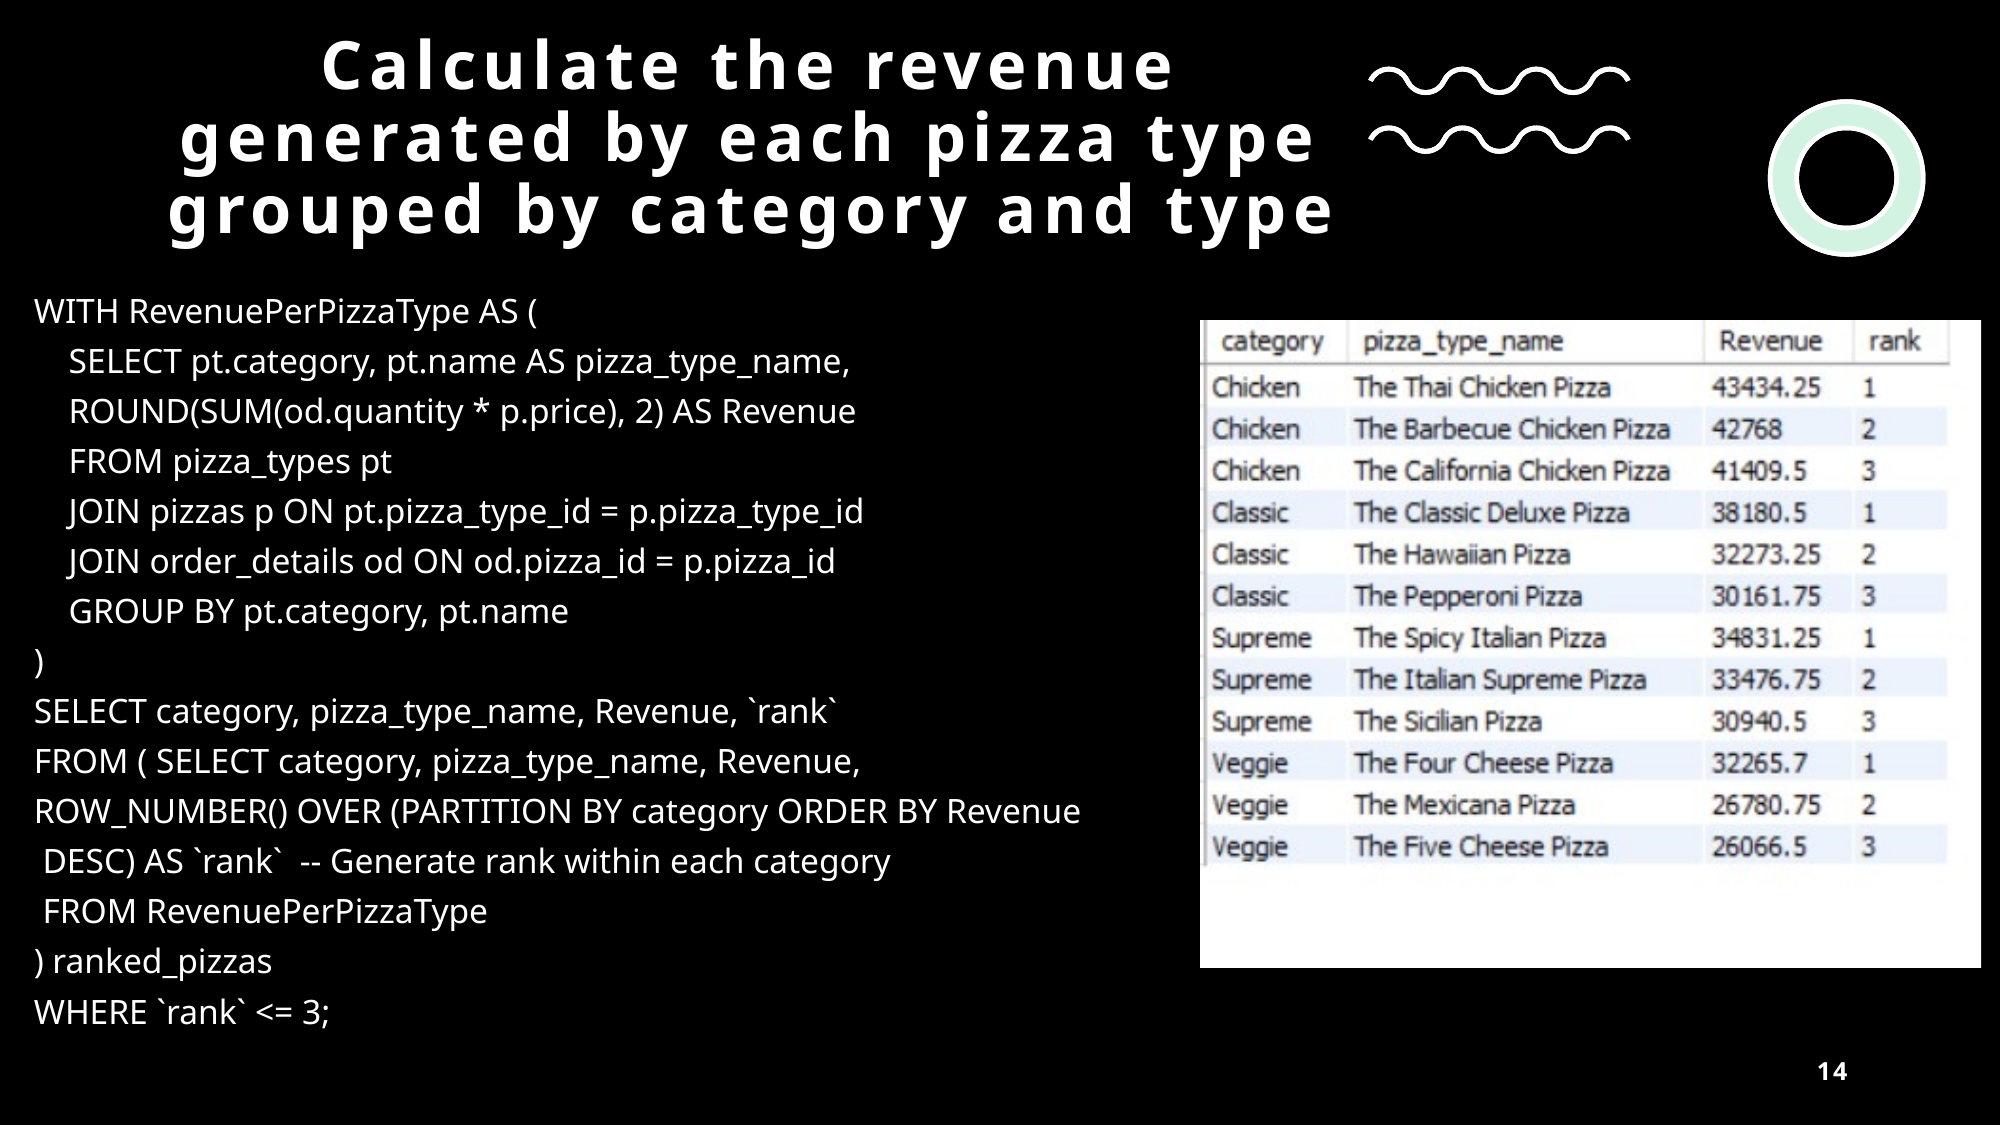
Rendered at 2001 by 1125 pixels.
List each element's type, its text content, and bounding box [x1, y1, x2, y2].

list WITH RevenuePerPizzaType AS ( SELECT pt.category, pt.name AS pizza_type_name, ROUND(SUM(od.quantity * p.price), 2) AS Revenue FROM pizza_types pt JOIN pizzas p ON pt.pizza_type_id = p.pizza_type_id JOIN order_details od ON od.pizza_id = p.pizza_id GROUP BY pt.category, pt.name ) SELECT category, pizza_type_name, Revenue, `rank` FROM ( SELECT category, pizza_type_name, Revenue, ROW_NUMBER() OVER (PARTITION BY category ORDER BY Revenue DESC) AS `rank` -- Generate rank within each category FROM RevenuePerPizzaType ) ranked_pizzas WHERE `rank` <= 3; [18, 286, 1161, 1043]
picture [1199, 320, 1982, 968]
slide_number 14 [1412, 1042, 1863, 1103]
title Calculate the revenue generated by each pizza type grouped by category and type [114, 64, 1388, 255]
